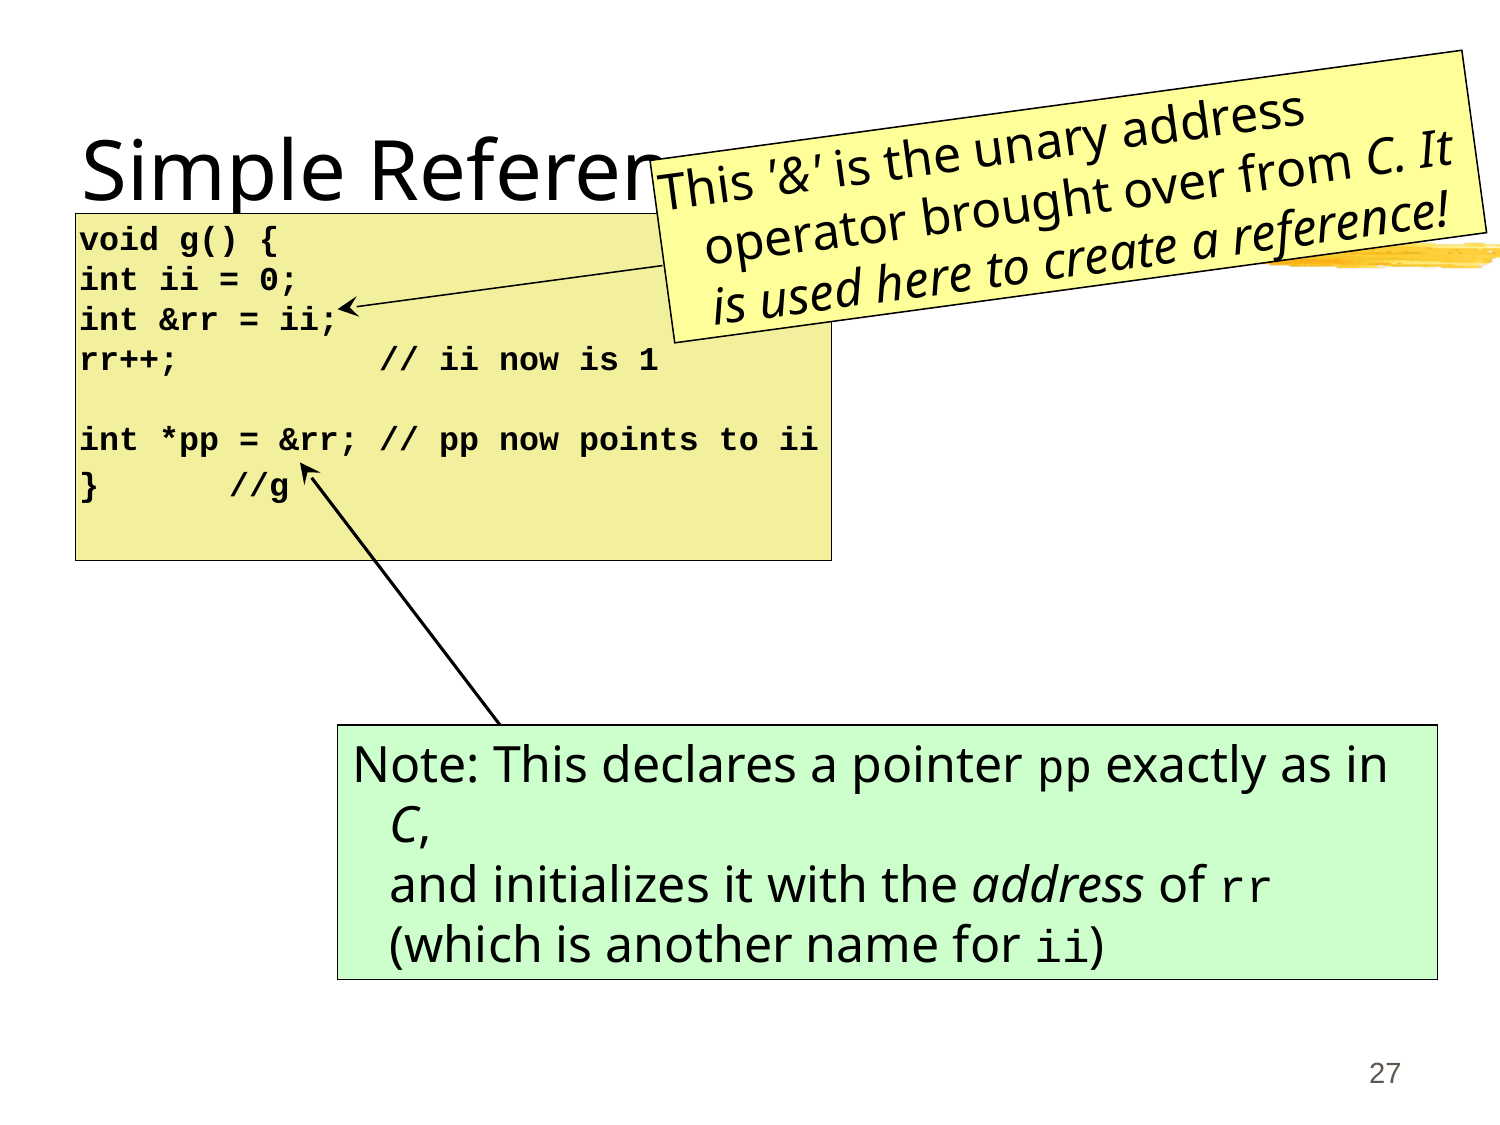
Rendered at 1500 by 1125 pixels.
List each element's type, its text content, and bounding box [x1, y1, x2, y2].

title Simple References (continued) [66, 37, 1342, 225]
slide_number 27 [1103, 1021, 1417, 1098]
text_box [337, 296, 360, 317]
text_box Note: This declares a pointer pp exactly as in C, and initializes it with the address of rr (which is another name for ii) [337, 724, 1438, 980]
list void g() { int ii = 0; int &rr = ii; rr++; // ii now is 1 int *pp = &rr; // pp now points to ii } //g [75, 213, 832, 561]
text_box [299, 462, 501, 726]
picture [1153, 215, 1500, 279]
text_box This '&' is the unary address operator brought over from C. It is used here to create a reference! [650, 50, 1487, 343]
